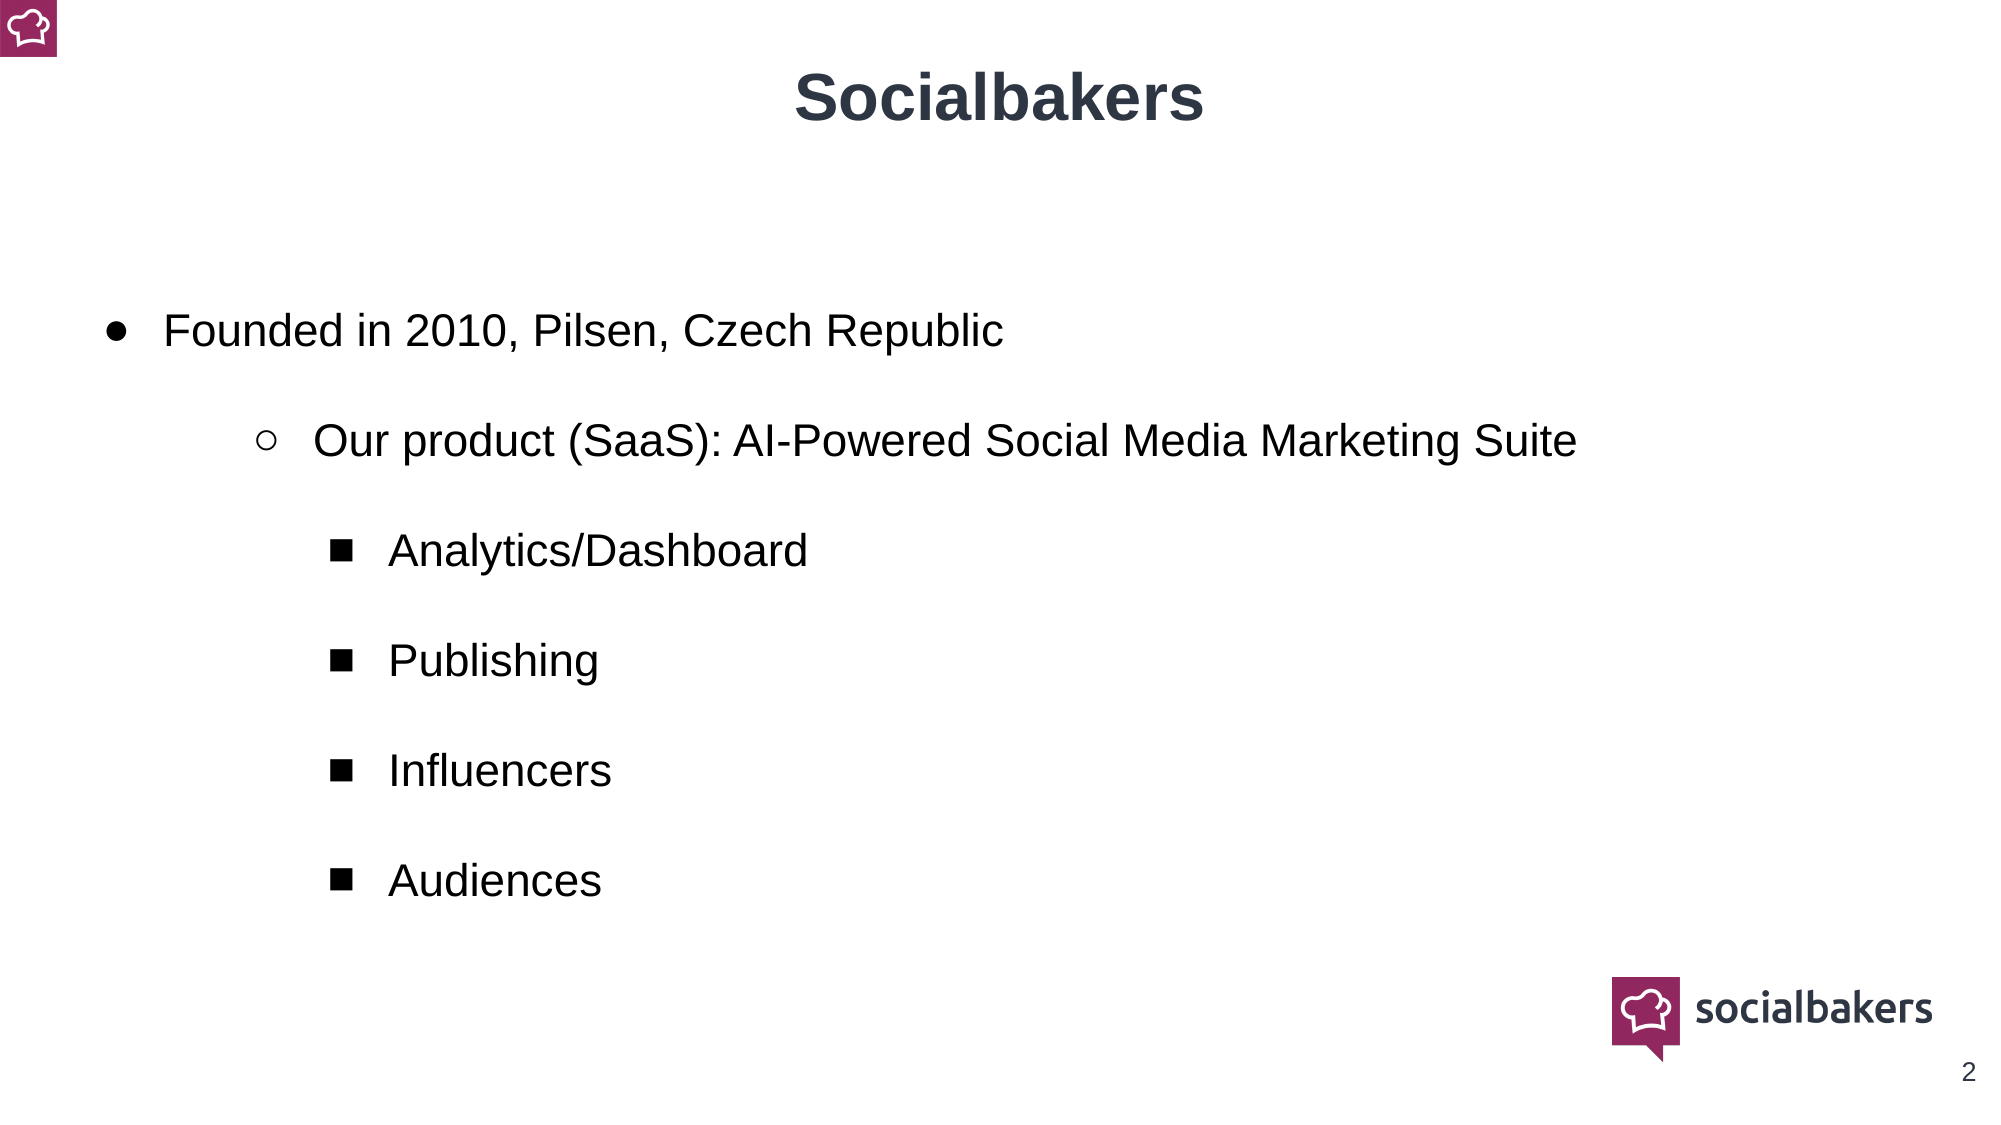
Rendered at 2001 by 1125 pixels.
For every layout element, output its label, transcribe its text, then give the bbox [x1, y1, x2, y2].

picture [1612, 976, 1932, 1062]
title Socialbakers [161, 56, 1839, 141]
slide_number ‹#› [1871, 1038, 1992, 1125]
text_box Founded in 2010, Pilsen, Czech Republic Our product (SaaS): AI-Powered Social Media Marketing Suite Analytics/Dashboard Publishing Influencers Audiences [73, 230, 1922, 944]
picture [0, 0, 57, 57]
